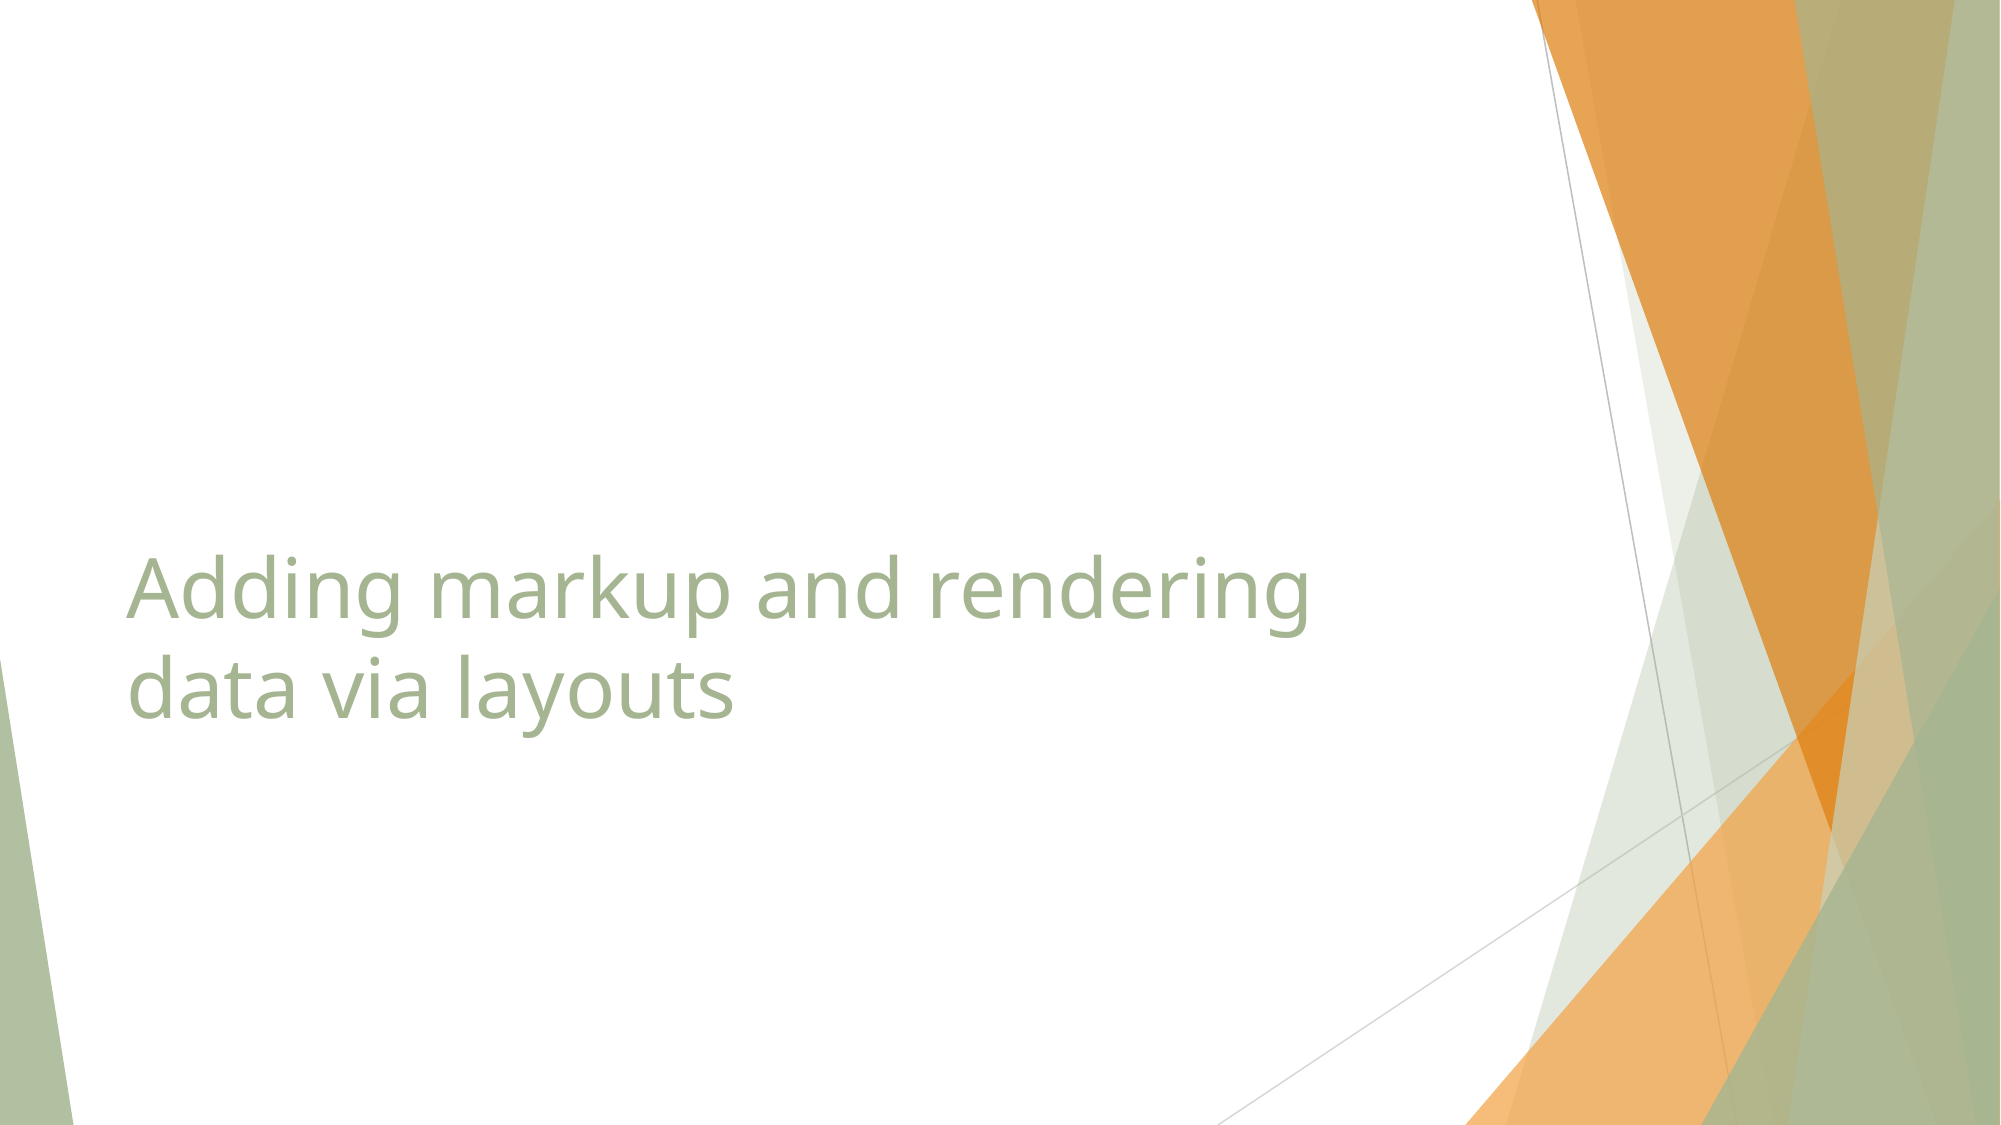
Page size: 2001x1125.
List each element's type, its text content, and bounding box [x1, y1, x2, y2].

title Adding markup and rendering data via layouts [111, 443, 1522, 743]
